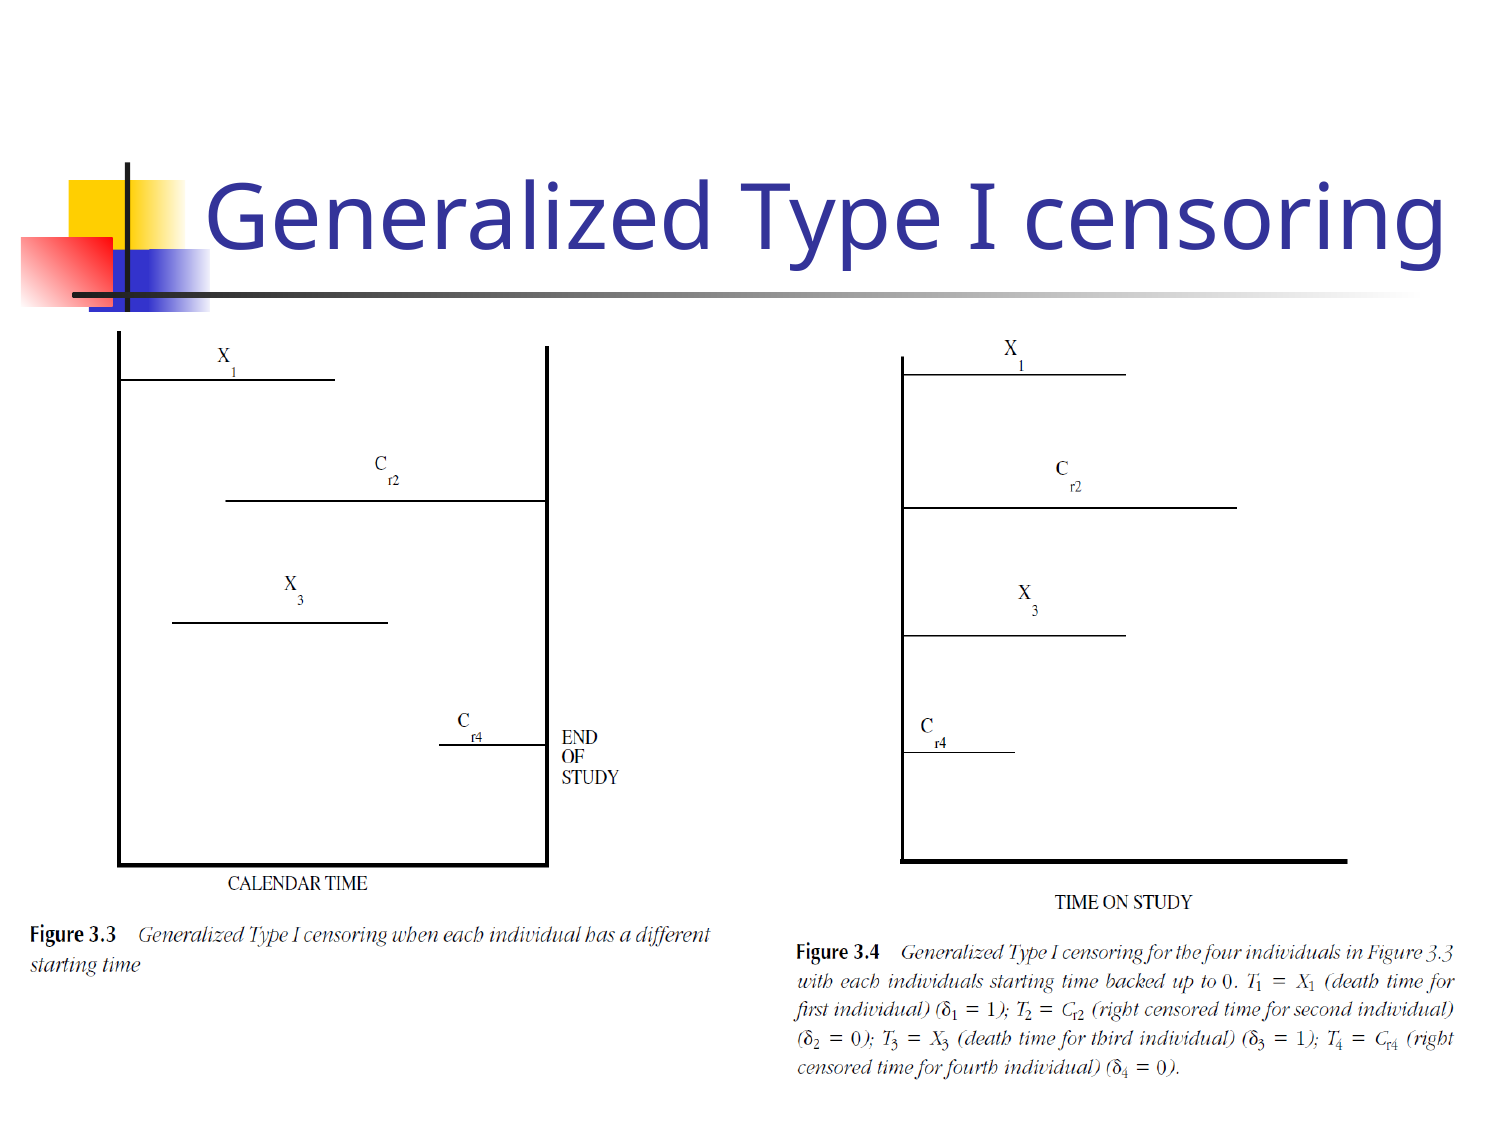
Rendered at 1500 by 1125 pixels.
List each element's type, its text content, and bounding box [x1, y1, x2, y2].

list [13, 311, 726, 988]
title Generalized Type I censoring [188, 34, 1468, 276]
picture [740, 337, 1481, 1089]
